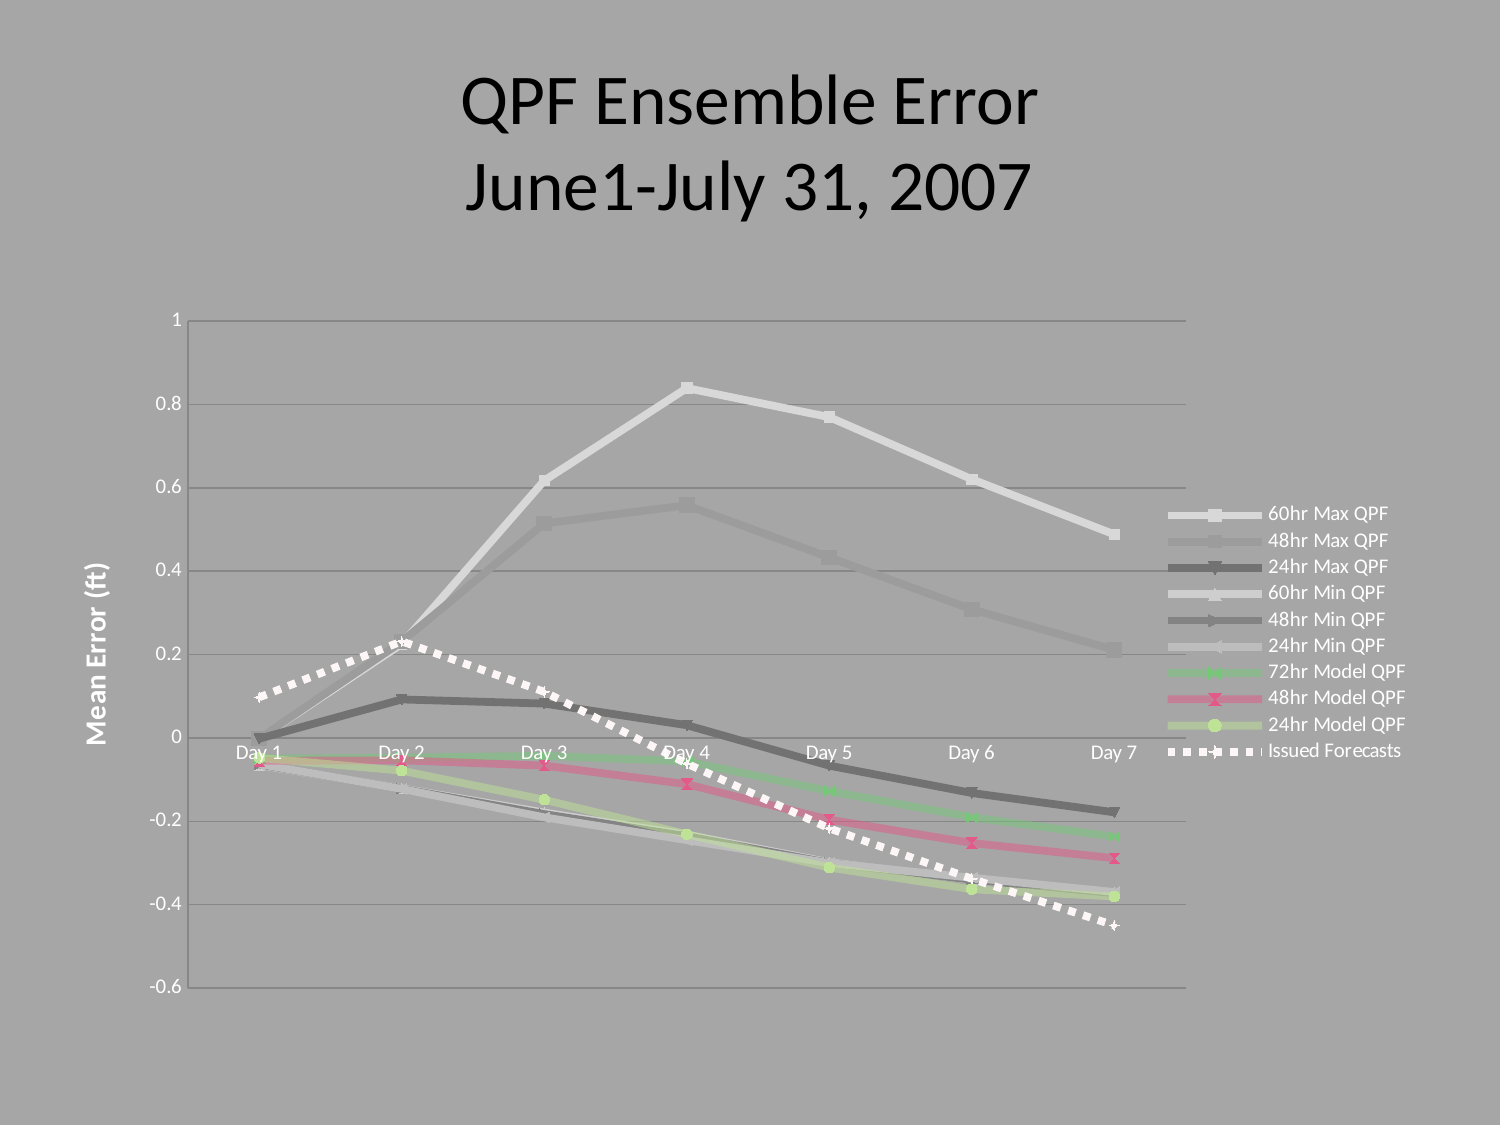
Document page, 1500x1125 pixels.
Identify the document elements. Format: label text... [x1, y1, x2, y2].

title QPF Ensemble Error June1-July 31, 2007 [75, 45, 1425, 233]
chart [74, 262, 1426, 1006]
